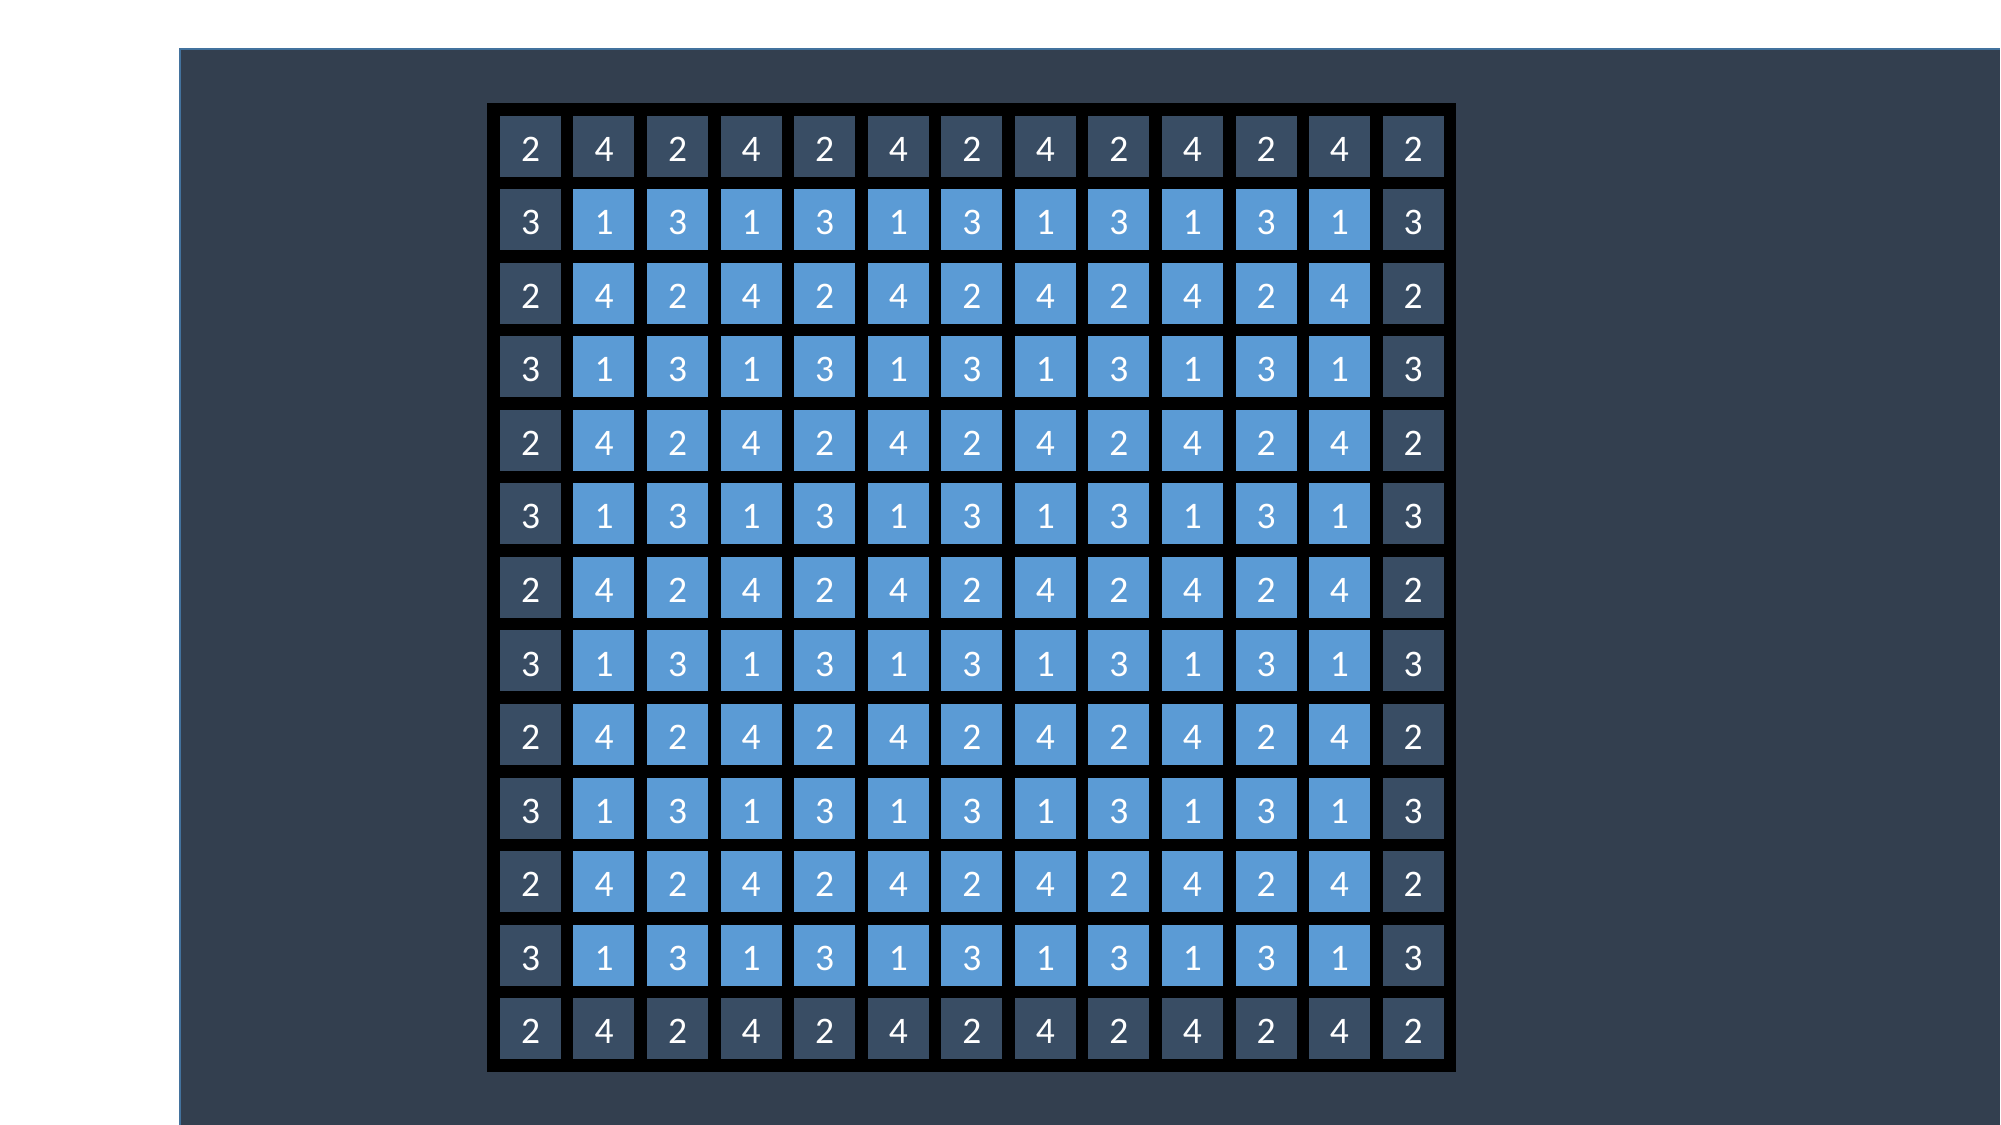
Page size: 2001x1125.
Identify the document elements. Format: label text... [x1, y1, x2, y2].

text_box 3 [493, 623, 566, 697]
text_box 4 [860, 402, 934, 476]
text_box 3 [1375, 476, 1451, 550]
text_box 3 [787, 329, 860, 402]
text_box 3 [934, 917, 1008, 991]
text_box 3 [787, 476, 860, 550]
text_box 2 [640, 991, 713, 1067]
text_box [179, 48, 2000, 1125]
text_box 3 [1228, 770, 1302, 844]
text_box 4 [1302, 697, 1375, 770]
text_box 4 [1155, 550, 1228, 623]
text_box 4 [713, 550, 787, 623]
text_box 2 [640, 108, 713, 182]
text_box 3 [934, 329, 1008, 402]
text_box 3 [640, 329, 713, 402]
text_box 3 [1081, 917, 1155, 991]
text_box 3 [640, 476, 713, 550]
text_box 1 [1302, 623, 1375, 697]
text_box 4 [1302, 402, 1375, 476]
text_box 3 [640, 917, 713, 991]
text_box 1 [713, 770, 787, 844]
text_box 3 [787, 770, 860, 844]
text_box 4 [1155, 991, 1228, 1067]
text_box 3 [493, 182, 566, 255]
text_box 2 [1081, 844, 1155, 917]
text_box 3 [934, 182, 1008, 255]
text_box 2 [934, 991, 1008, 1067]
text_box 4 [1155, 255, 1228, 329]
text_box 1 [566, 476, 640, 550]
text_box 3 [1081, 476, 1155, 550]
text_box 1 [860, 182, 934, 255]
text_box 2 [493, 697, 566, 770]
text_box 1 [713, 329, 787, 402]
text_box 4 [566, 255, 640, 329]
text_box 1 [860, 623, 934, 697]
text_box 2 [934, 550, 1008, 623]
text_box 4 [713, 108, 787, 182]
text_box 4 [1008, 255, 1081, 329]
text_box 1 [860, 476, 934, 550]
text_box 1 [1155, 329, 1228, 402]
text_box 2 [787, 255, 860, 329]
text_box 4 [860, 697, 934, 770]
text_box 4 [1008, 991, 1081, 1067]
text_box 4 [860, 550, 934, 623]
text_box 4 [1302, 844, 1375, 917]
text_box 1 [713, 623, 787, 697]
text_box 3 [1228, 917, 1302, 991]
text_box 2 [640, 402, 713, 476]
text_box 4 [566, 991, 640, 1067]
text_box 4 [1302, 108, 1375, 182]
text_box 1 [1008, 770, 1081, 844]
text_box 3 [1375, 770, 1451, 844]
text_box 4 [566, 697, 640, 770]
text_box 2 [1081, 402, 1155, 476]
text_box 1 [566, 182, 640, 255]
text_box 3 [1228, 182, 1302, 255]
text_box 1 [1302, 917, 1375, 991]
text_box 2 [934, 844, 1008, 917]
text_box 4 [566, 550, 640, 623]
text_box 2 [1375, 697, 1451, 770]
text_box 4 [1155, 844, 1228, 917]
text_box 4 [1155, 108, 1228, 182]
text_box 1 [860, 917, 934, 991]
text_box 2 [1375, 844, 1451, 917]
text_box 4 [1008, 697, 1081, 770]
text_box 3 [640, 770, 713, 844]
text_box 4 [1155, 402, 1228, 476]
text_box 2 [640, 255, 713, 329]
text_box 2 [493, 255, 566, 329]
text_box 1 [713, 182, 787, 255]
text_box 2 [787, 697, 860, 770]
text_box 3 [1081, 182, 1155, 255]
text_box 2 [1228, 402, 1302, 476]
text_box 2 [1228, 108, 1302, 182]
text_box 3 [787, 623, 860, 697]
text_box 2 [787, 844, 860, 917]
text_box 2 [1081, 991, 1155, 1067]
text_box 3 [1375, 329, 1451, 402]
text_box 3 [934, 770, 1008, 844]
text_box 1 [1302, 182, 1375, 255]
text_box 1 [1302, 770, 1375, 844]
text_box 2 [493, 550, 566, 623]
text_box 2 [1375, 255, 1451, 329]
text_box 2 [493, 108, 566, 182]
text_box 4 [566, 844, 640, 917]
text_box 2 [493, 991, 566, 1067]
text_box 2 [1081, 108, 1155, 182]
text_box 3 [493, 770, 566, 844]
text_box 3 [640, 623, 713, 697]
text_box 1 [1008, 476, 1081, 550]
text_box 2 [640, 844, 713, 917]
text_box 3 [787, 182, 860, 255]
text_box 2 [1228, 844, 1302, 917]
text_box 1 [1155, 476, 1228, 550]
text_box 2 [1081, 697, 1155, 770]
text_box 2 [493, 844, 566, 917]
text_box 4 [713, 844, 787, 917]
text_box 2 [1375, 402, 1451, 476]
text_box 3 [1228, 623, 1302, 697]
text_box 4 [566, 108, 640, 182]
text_box 3 [1081, 329, 1155, 402]
text_box 1 [1155, 182, 1228, 255]
text_box 4 [860, 108, 934, 182]
text_box 3 [493, 329, 566, 402]
text_box 1 [860, 770, 934, 844]
text_box 3 [1375, 623, 1451, 697]
text_box 1 [566, 623, 640, 697]
text_box 1 [1008, 623, 1081, 697]
text_box 4 [1302, 991, 1375, 1067]
text_box 1 [1155, 770, 1228, 844]
text_box 2 [934, 402, 1008, 476]
text_box 2 [934, 697, 1008, 770]
text_box 2 [1228, 550, 1302, 623]
text_box 4 [566, 402, 640, 476]
text_box 2 [1081, 255, 1155, 329]
text_box 2 [640, 697, 713, 770]
text_box 1 [566, 770, 640, 844]
text_box 2 [1375, 991, 1451, 1067]
text_box 1 [1008, 329, 1081, 402]
text_box 4 [1302, 255, 1375, 329]
text_box 4 [1008, 550, 1081, 623]
text_box 2 [640, 550, 713, 623]
text_box 2 [1228, 991, 1302, 1067]
text_box 3 [1081, 623, 1155, 697]
text_box 1 [1302, 329, 1375, 402]
text_box 3 [934, 476, 1008, 550]
text_box 2 [1375, 108, 1451, 182]
text_box 4 [713, 991, 787, 1067]
text_box 4 [860, 844, 934, 917]
text_box 2 [787, 991, 860, 1067]
text_box 2 [934, 108, 1008, 182]
text_box 4 [1302, 550, 1375, 623]
text_box 1 [1008, 917, 1081, 991]
text_box 2 [934, 255, 1008, 329]
text_box 1 [566, 329, 640, 402]
text_box 2 [787, 550, 860, 623]
text_box 3 [934, 623, 1008, 697]
text_box 1 [713, 476, 787, 550]
text_box 3 [1375, 917, 1451, 991]
text_box 2 [787, 402, 860, 476]
text_box 4 [713, 402, 787, 476]
text_box 3 [1375, 182, 1451, 255]
text_box 1 [1155, 623, 1228, 697]
text_box 2 [1228, 255, 1302, 329]
text_box 1 [1155, 917, 1228, 991]
text_box 2 [787, 108, 860, 182]
text_box 4 [860, 255, 934, 329]
text_box 3 [640, 182, 713, 255]
text_box 1 [860, 329, 934, 402]
text_box 2 [1081, 550, 1155, 623]
text_box 1 [713, 917, 787, 991]
text_box 4 [860, 991, 934, 1067]
text_box 3 [787, 917, 860, 991]
text_box 1 [1302, 476, 1375, 550]
text_box 4 [1008, 108, 1081, 182]
text_box 2 [1228, 697, 1302, 770]
text_box 1 [566, 917, 640, 991]
text_box 3 [1081, 770, 1155, 844]
text_box 3 [493, 476, 566, 550]
text_box 2 [1375, 550, 1451, 623]
text_box 3 [1228, 476, 1302, 550]
text_box 2 [493, 402, 566, 476]
text_box 4 [713, 697, 787, 770]
text_box 4 [1008, 844, 1081, 917]
text_box 4 [1155, 697, 1228, 770]
text_box 4 [713, 255, 787, 329]
text_box 3 [1228, 329, 1302, 402]
text_box 1 [1008, 182, 1081, 255]
text_box 3 [493, 917, 566, 991]
text_box 4 [1008, 402, 1081, 476]
